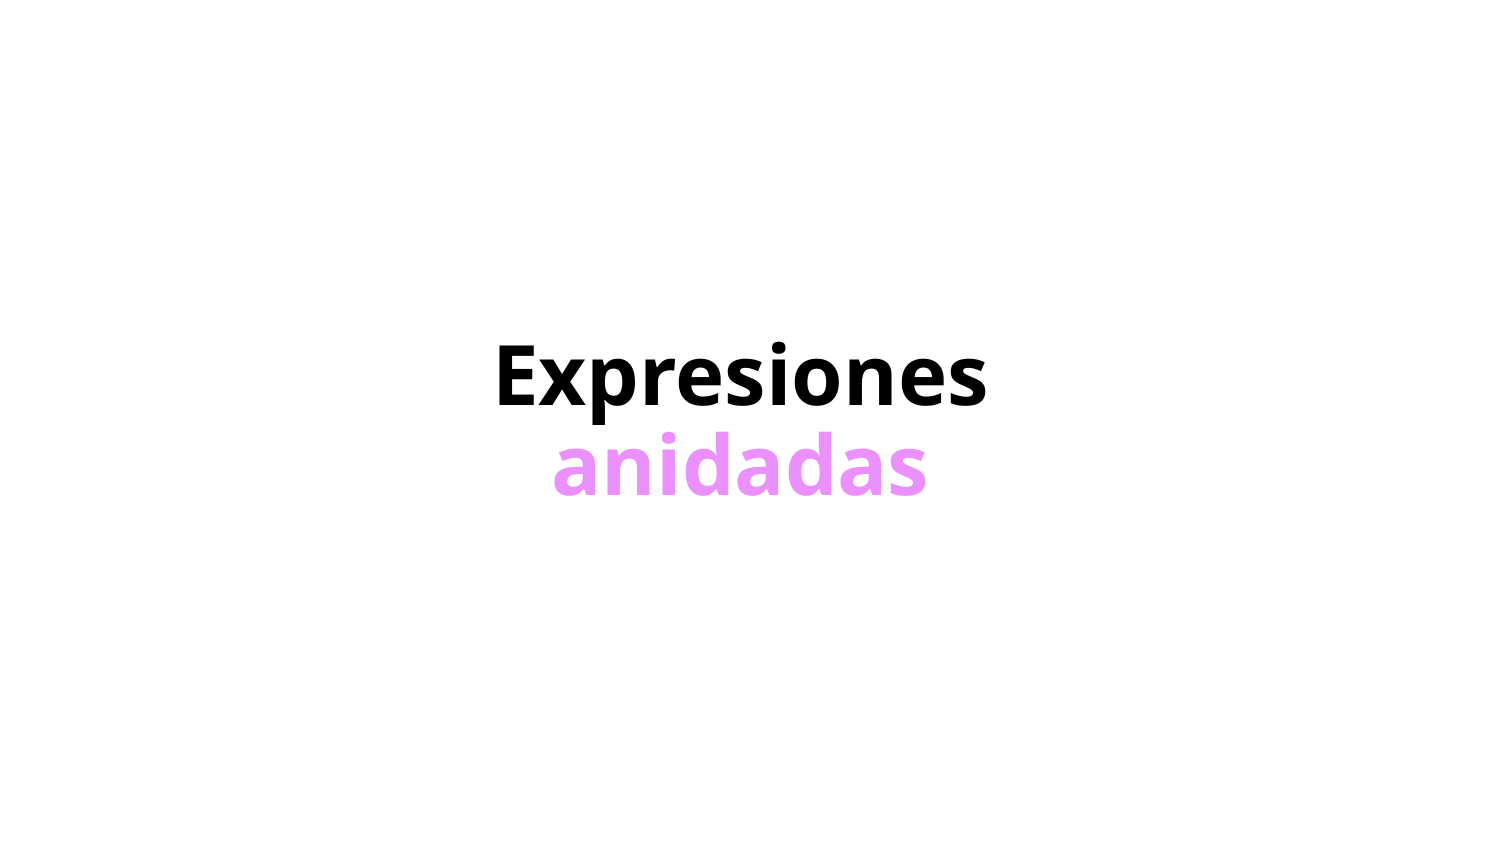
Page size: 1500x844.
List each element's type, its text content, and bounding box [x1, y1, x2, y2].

text_box Expresiones anidadas [230, 318, 1251, 529]
